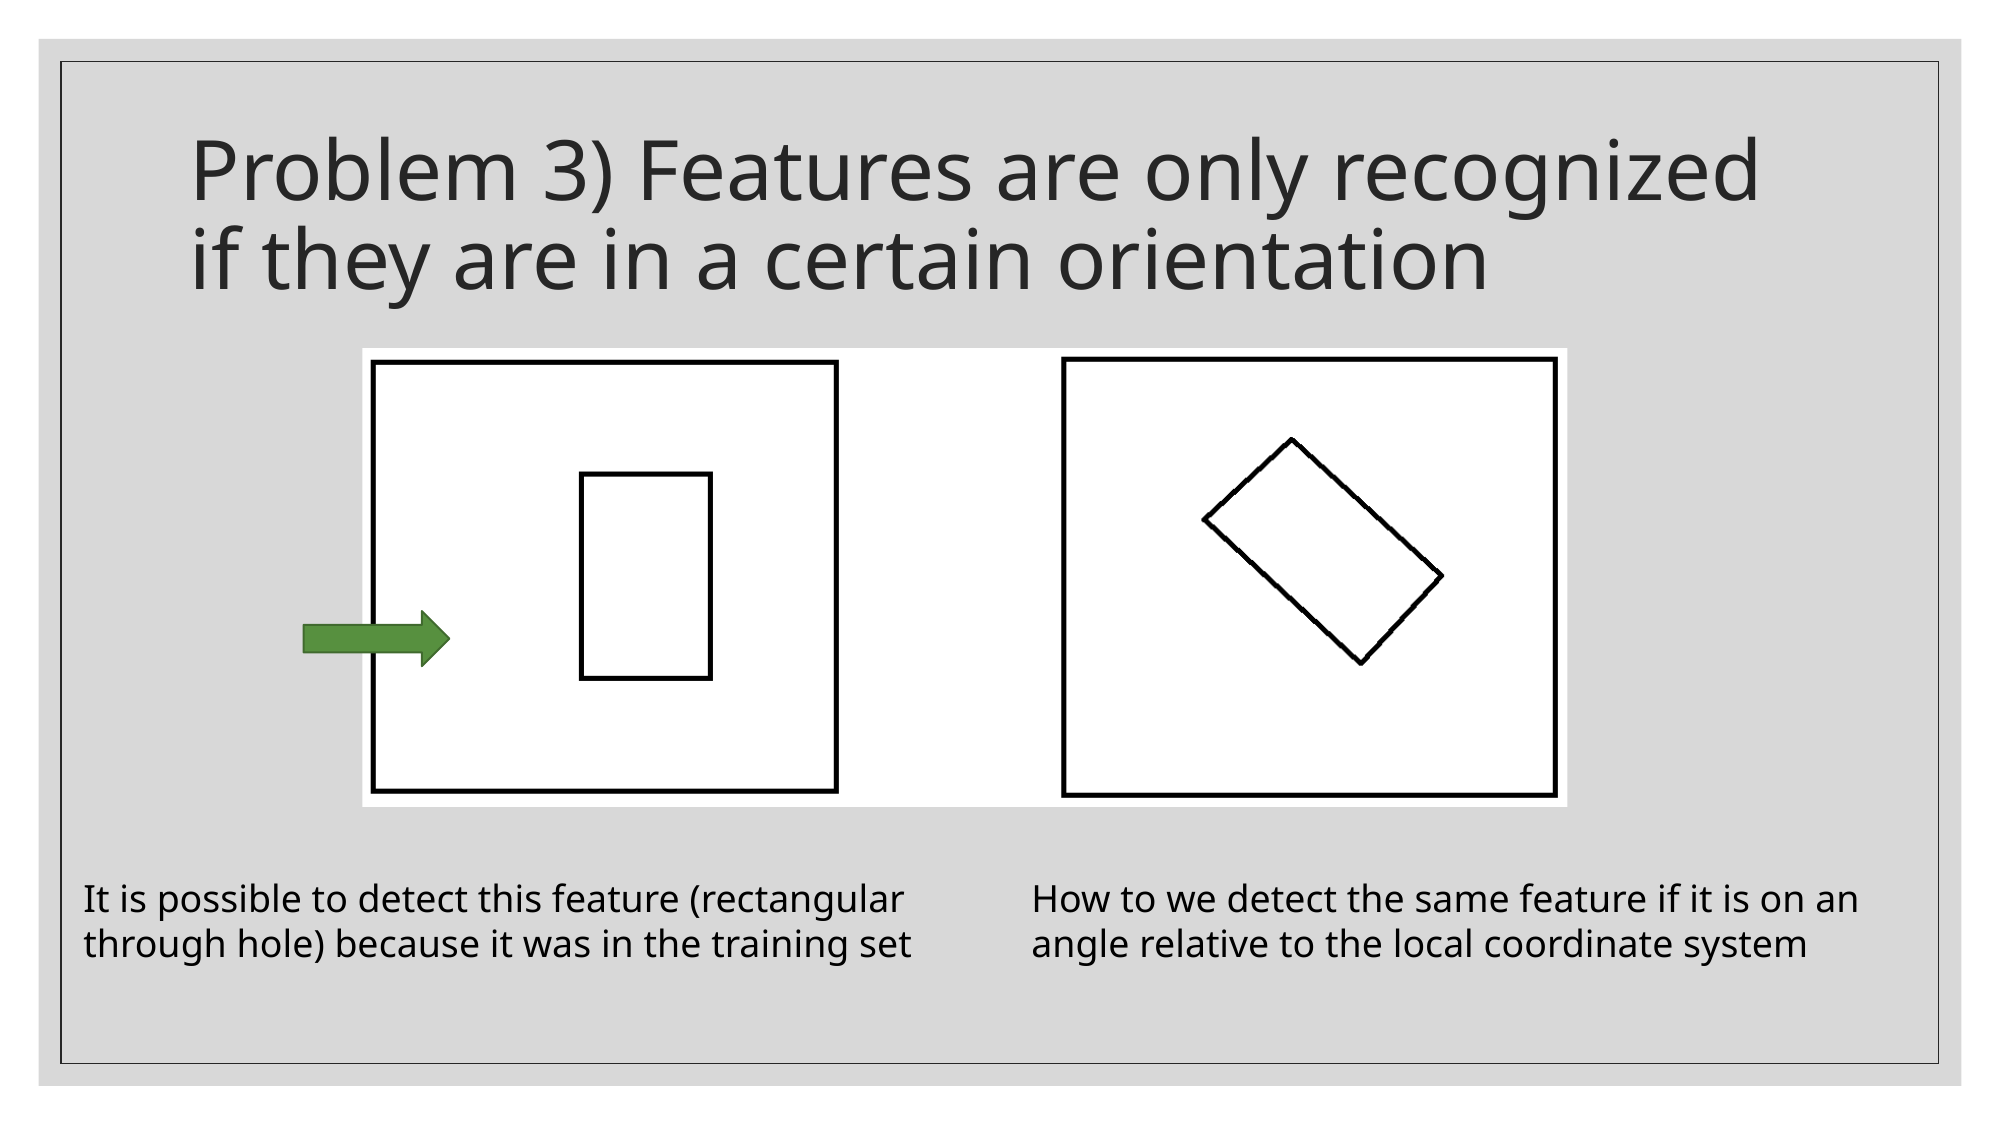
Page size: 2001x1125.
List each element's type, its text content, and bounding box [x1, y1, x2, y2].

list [362, 348, 1568, 807]
text_box How to we detect the same feature if it is on an angle relative to the local coordinate system [1016, 868, 1914, 973]
title Problem 3) Features are only recognized if they are in a certain orientation [174, 105, 1825, 331]
text_box [302, 623, 356, 654]
text_box It is possible to detect this feature (rectangular through hole) because it was in the training set [68, 868, 965, 973]
